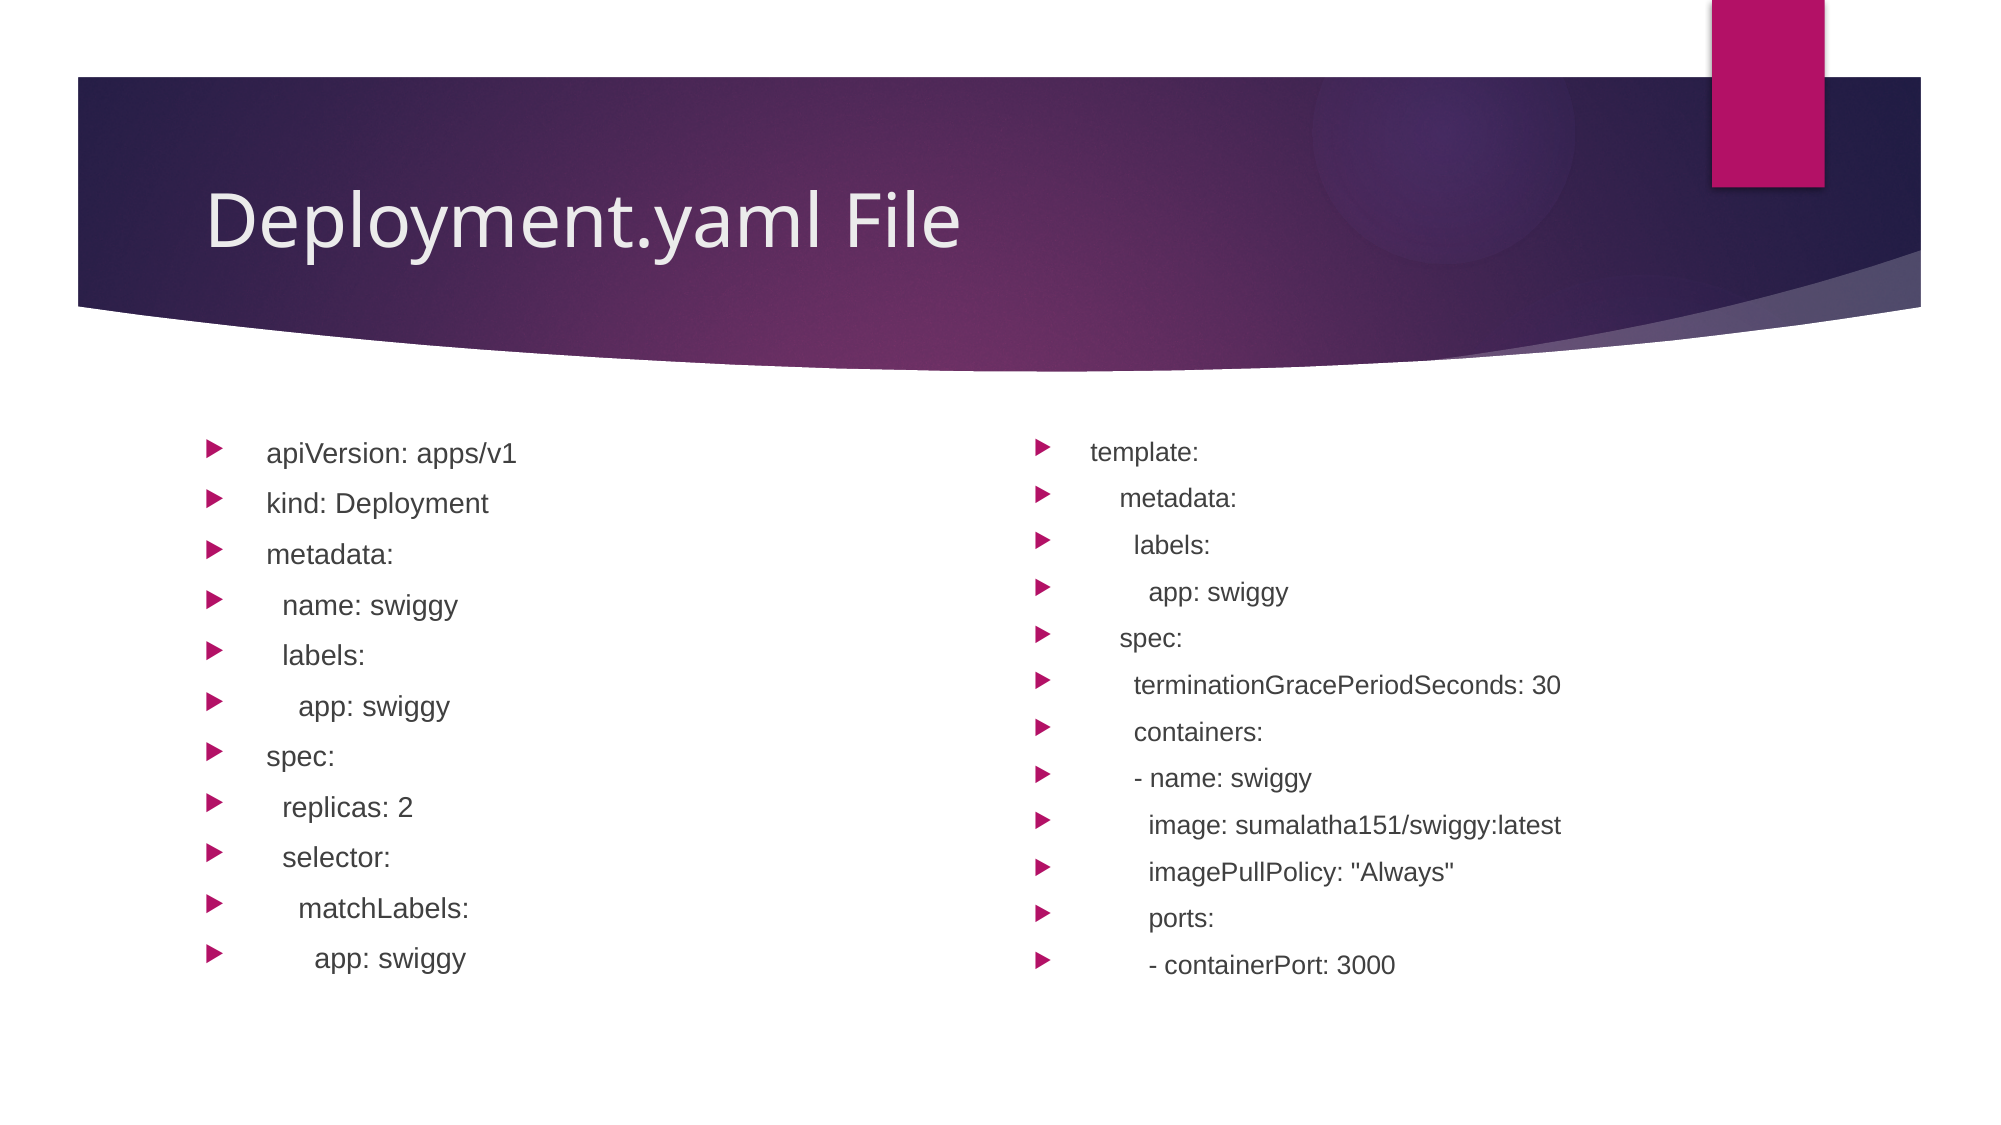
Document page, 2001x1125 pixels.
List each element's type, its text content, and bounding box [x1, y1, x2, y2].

title Deployment.yaml File [189, 159, 1627, 276]
list template: metadata: labels: app: swiggy spec: terminationGracePeriodSeconds: 30 containers: - name: swiggy image: sumalatha151/swiggy:latest imagePullPolicy: "Always" ports: - containerPort: 3000 [1018, 427, 1810, 988]
list apiVersion: apps/v1 kind: Deployment metadata: name: swiggy labels: app: swiggy spec: replicas: 2 selector: matchLabels: app: swiggy [189, 427, 981, 988]
